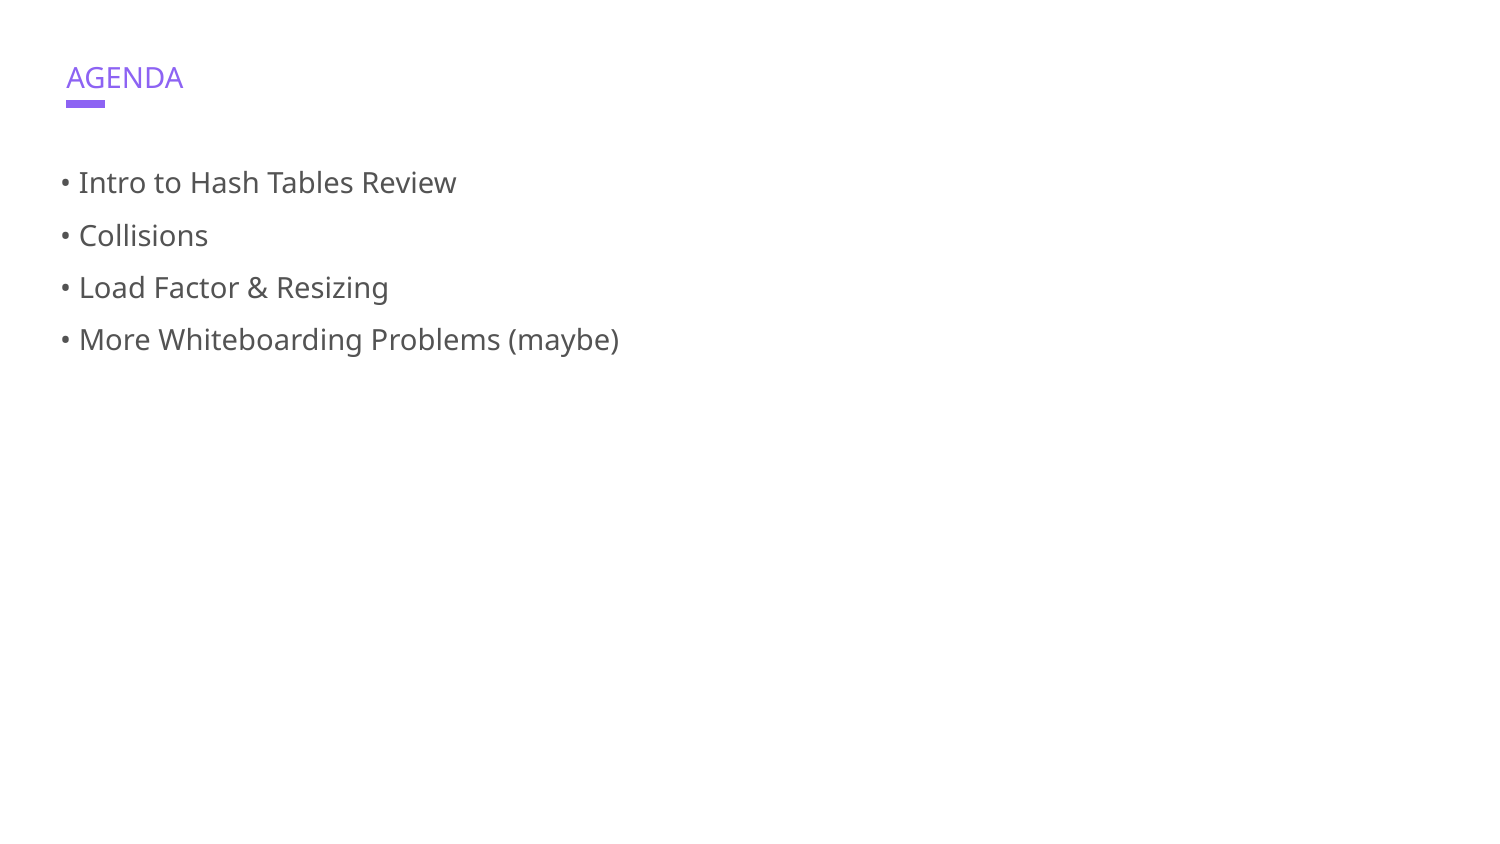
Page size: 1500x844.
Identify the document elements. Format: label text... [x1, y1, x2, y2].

title AGENDA [66, 58, 1434, 94]
text_box • Intro to Hash Tables Review • Collisions • Load Factor & Resizing • More Whiteboarding Problems (maybe) [54, 151, 897, 551]
